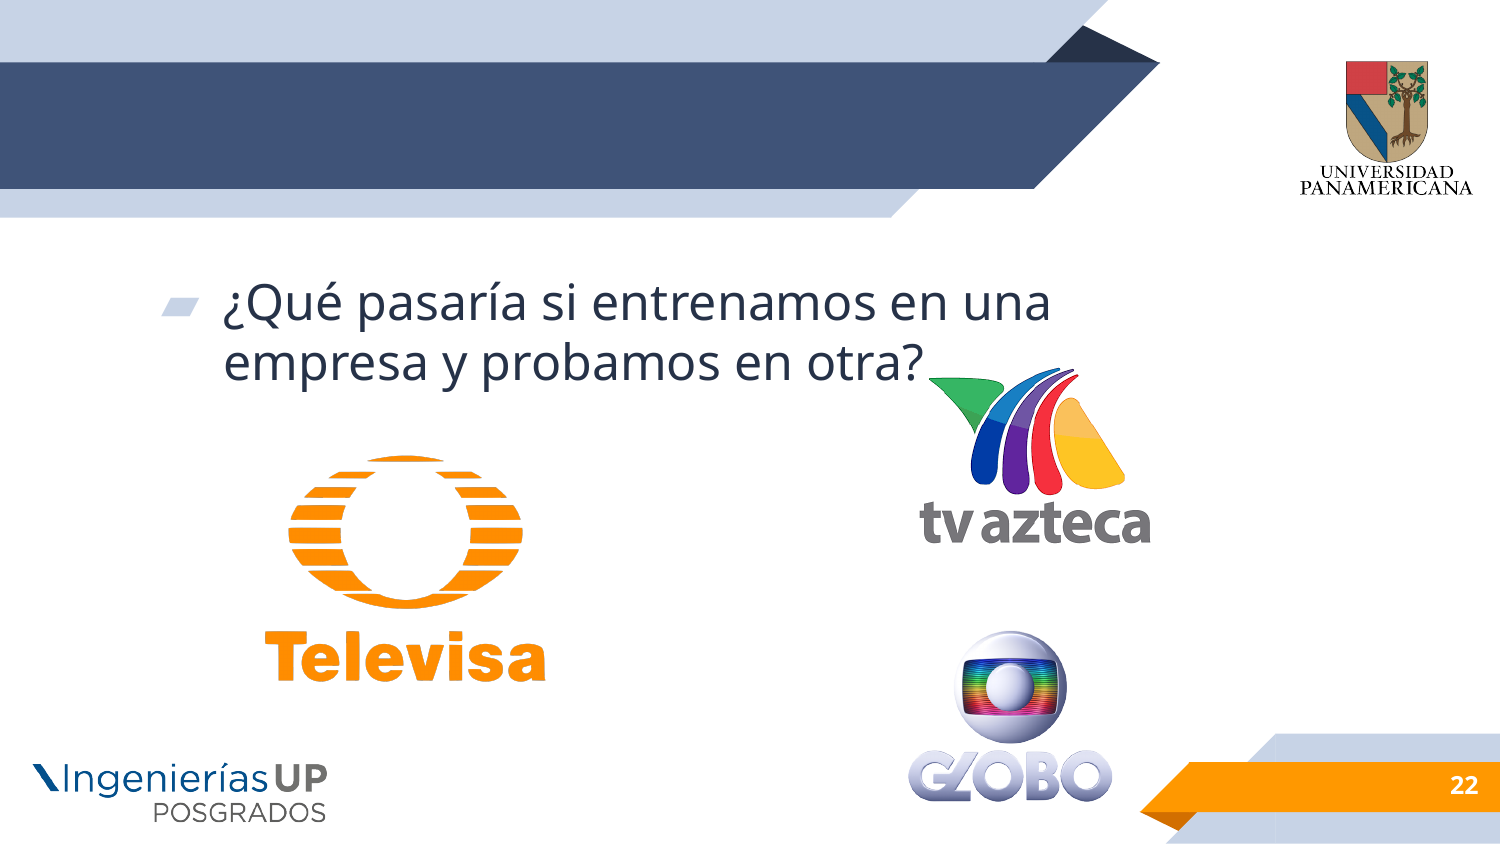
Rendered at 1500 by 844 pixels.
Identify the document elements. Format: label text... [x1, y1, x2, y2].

picture [15, 737, 344, 844]
picture [1286, 44, 1490, 210]
picture [904, 625, 1116, 806]
picture [899, 365, 1170, 545]
picture [263, 454, 546, 684]
slide_number 22 [1249, 760, 1494, 813]
list ¿Qué pasaría si entrenamos en una empresa y probamos en otra? [133, 217, 1140, 734]
